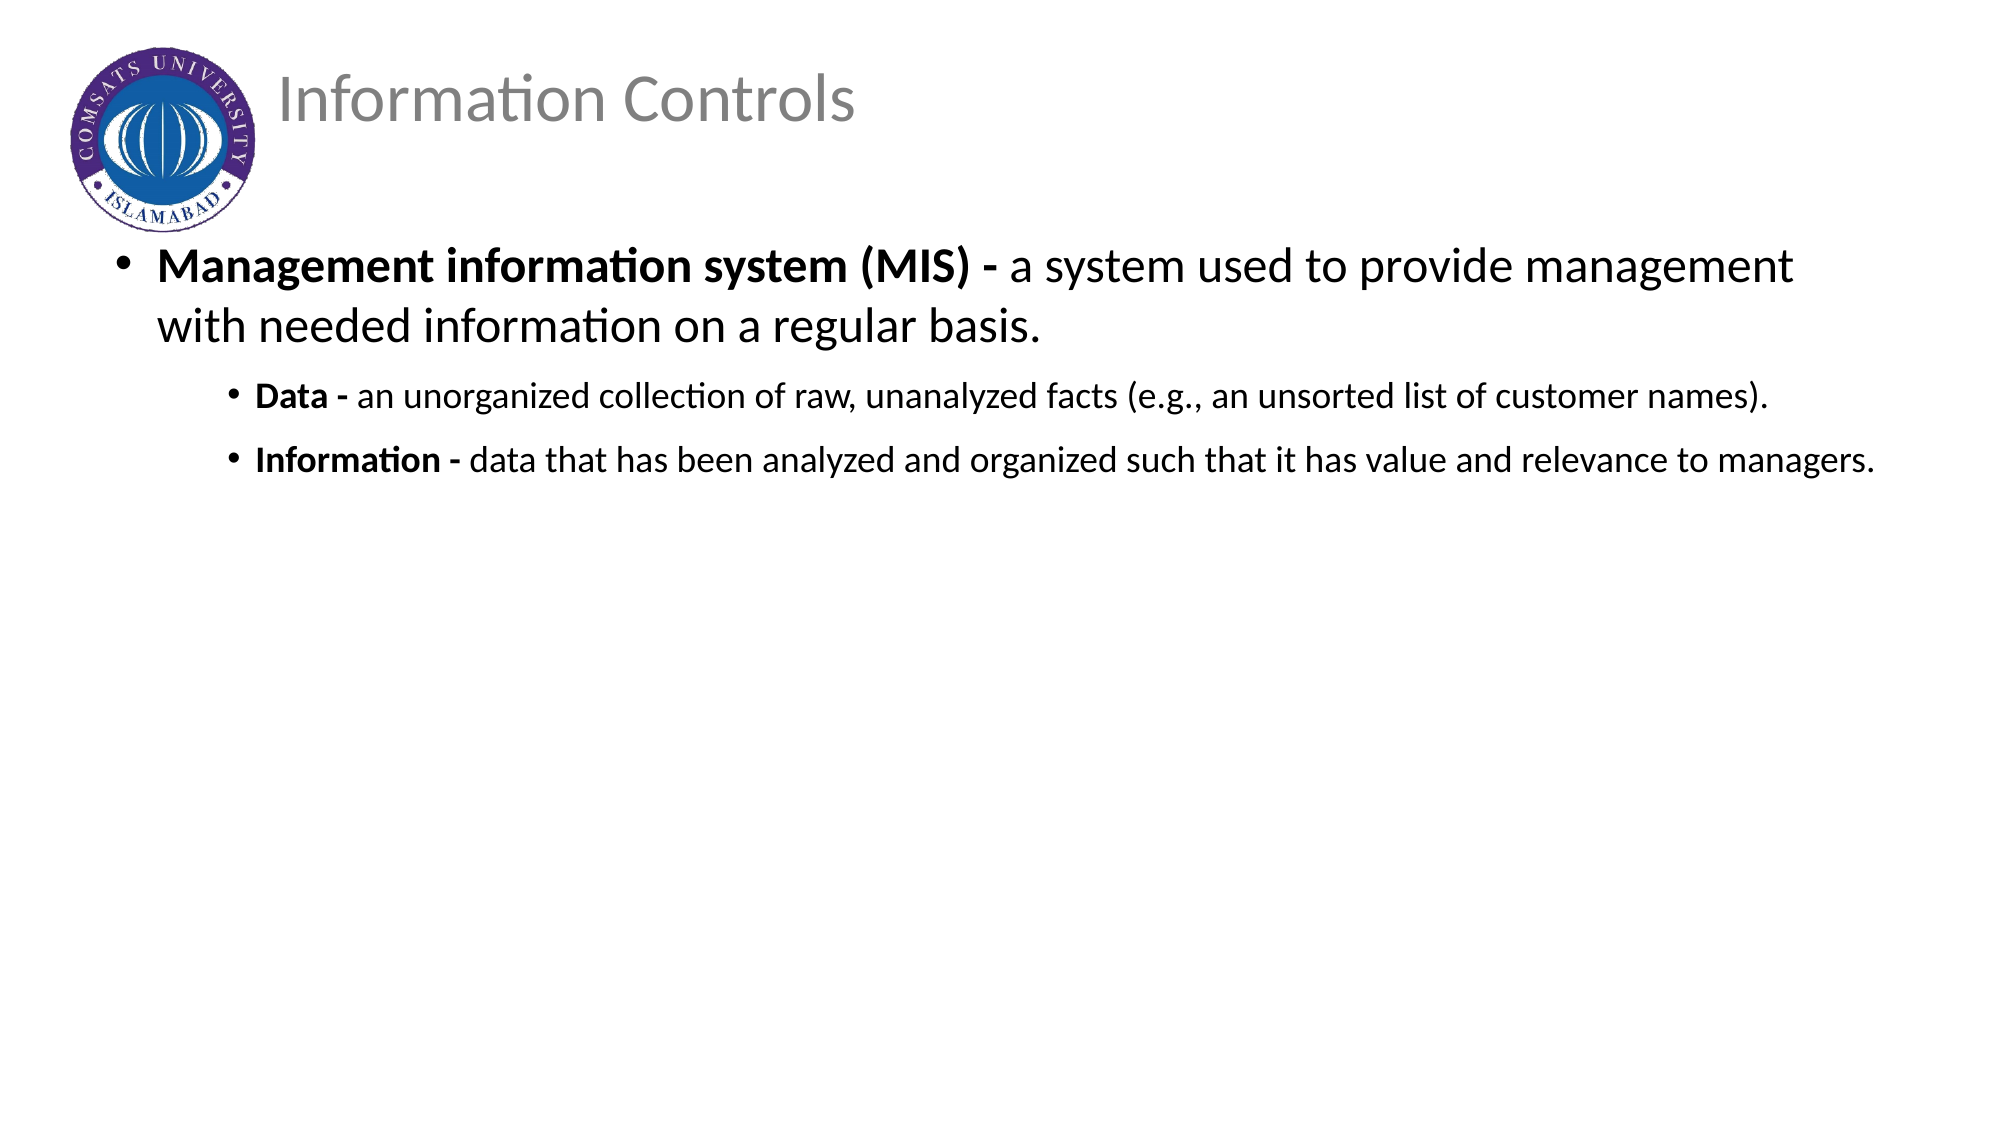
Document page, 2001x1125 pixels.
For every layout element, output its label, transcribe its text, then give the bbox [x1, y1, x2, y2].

picture [62, 37, 263, 238]
list Management information system (MIS) - a system used to provide management with needed information on a regular basis. Data - an unorganized collection of raw, unanalyzed facts (e.g., an unsorted list of customer names). Information - data that has been analyzed and organized such that it has value and relevance to managers. [99, 224, 1900, 1005]
title Information Controls [262, 0, 1900, 188]
